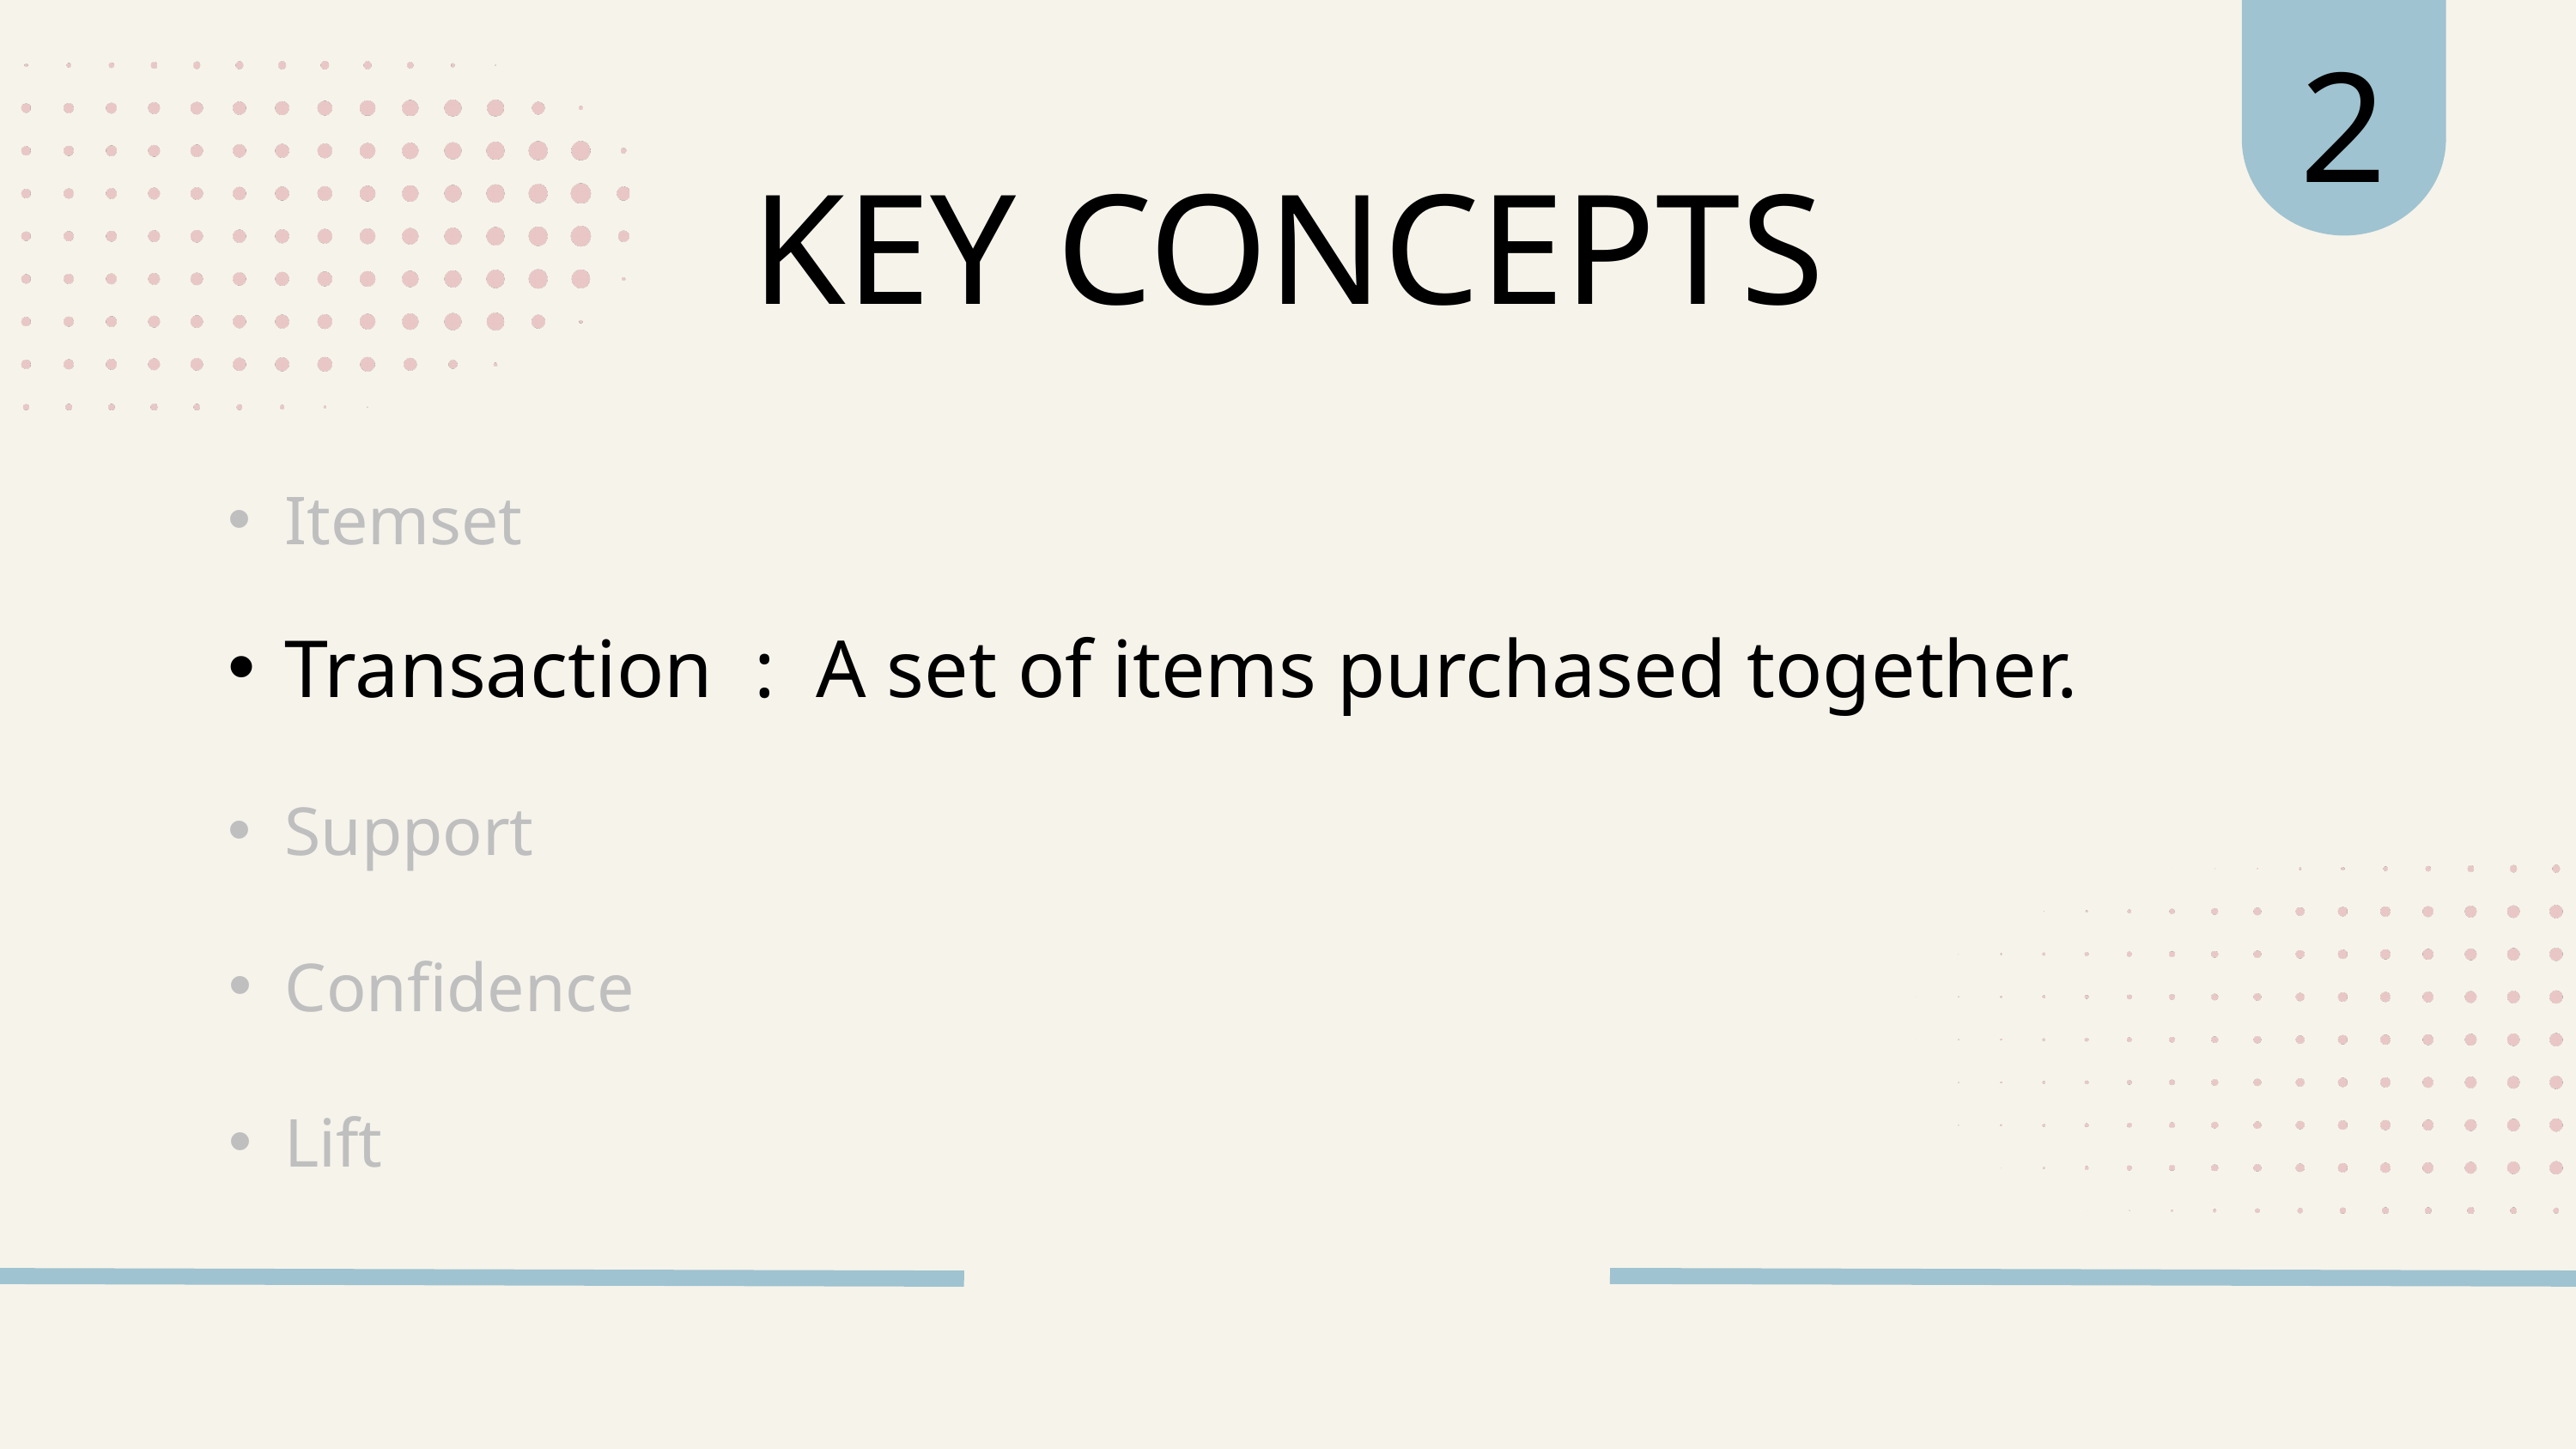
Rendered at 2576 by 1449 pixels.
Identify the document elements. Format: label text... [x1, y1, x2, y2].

text_box Itemset [172, 465, 1975, 559]
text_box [2233, 0, 2455, 236]
text_box KEY CONCEPTS [630, 122, 2216, 336]
text_box Lift [172, 1088, 884, 1180]
text_box Support [172, 776, 911, 870]
text_box Confidence [172, 931, 804, 1025]
text_box [1916, 864, 2576, 1215]
text_box Transaction : A set of items purchased together. [172, 621, 2560, 714]
text_box [0, 61, 630, 410]
